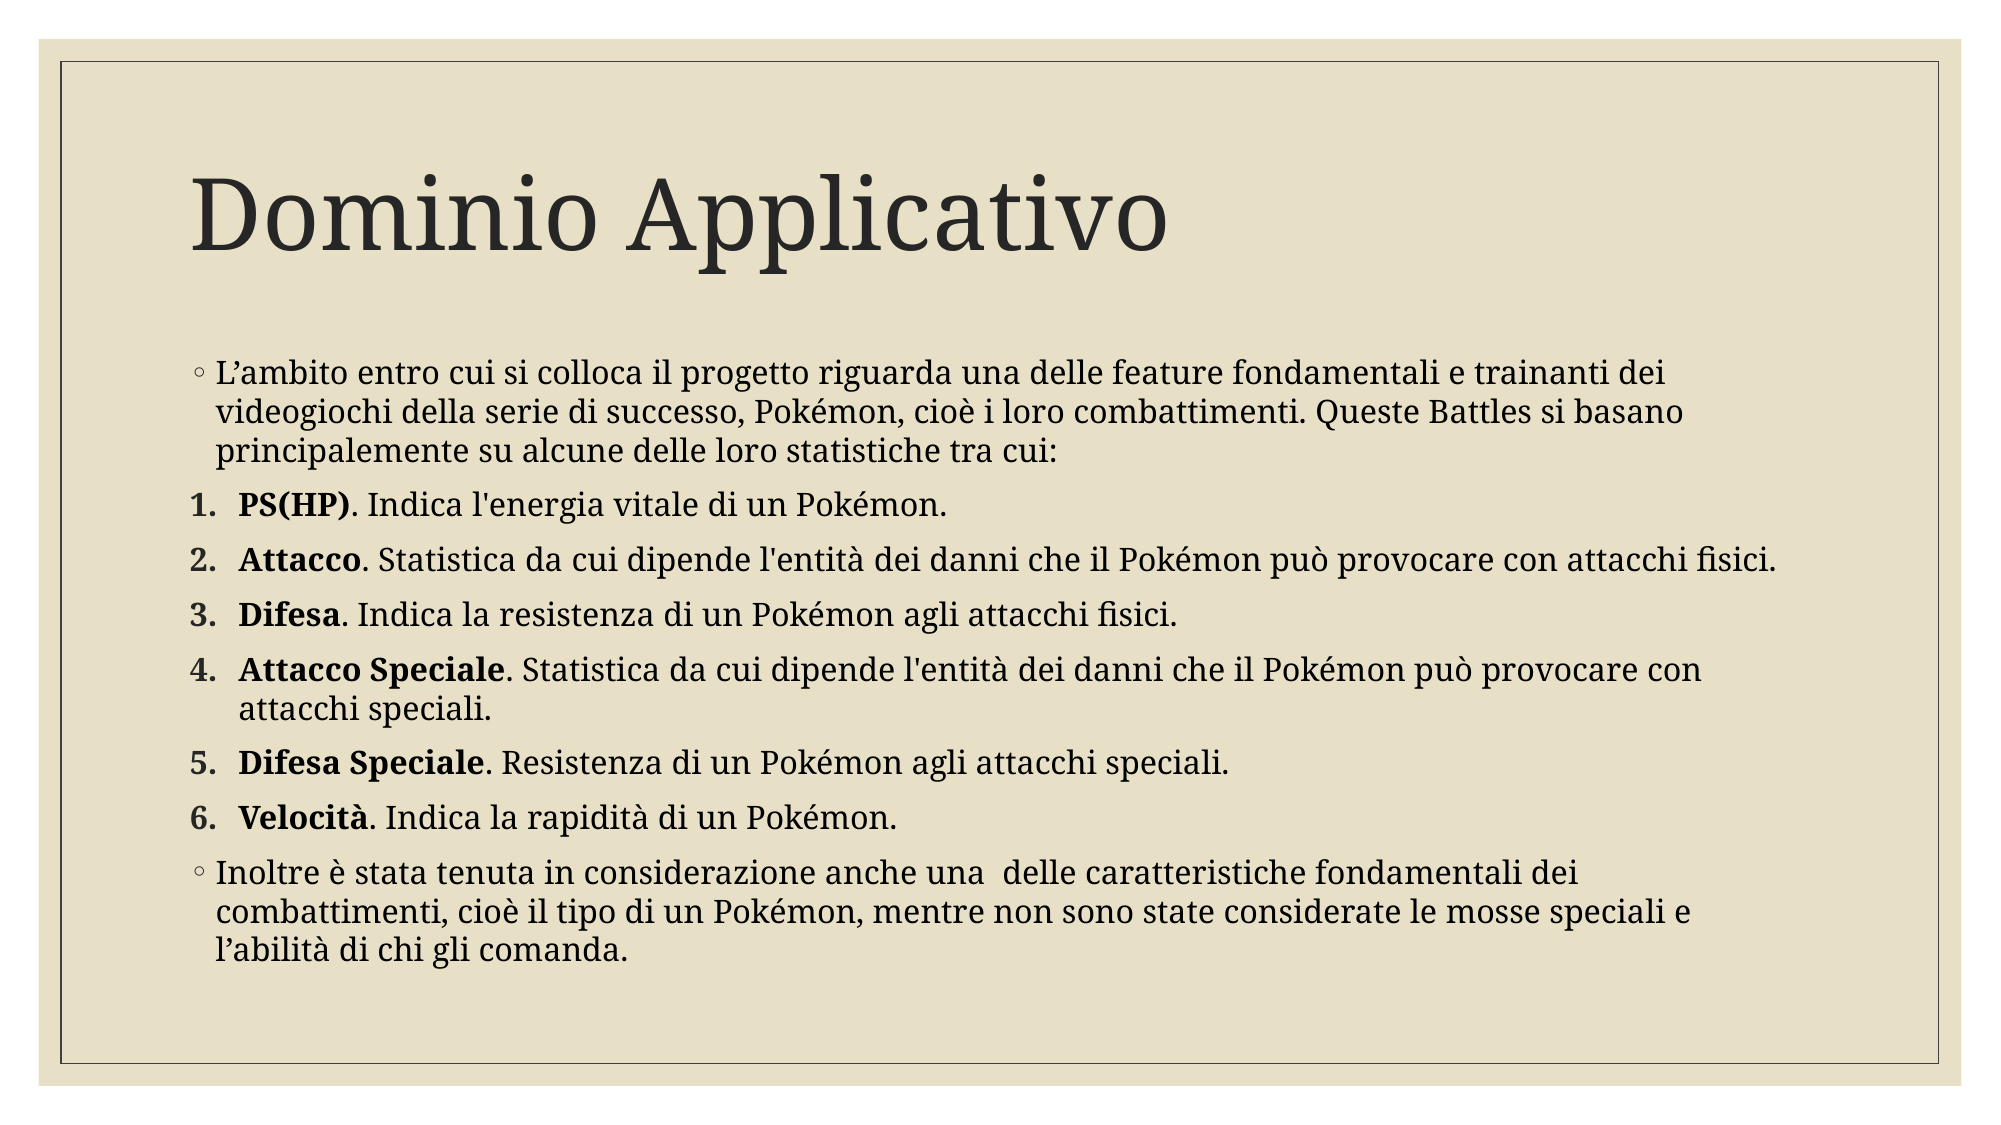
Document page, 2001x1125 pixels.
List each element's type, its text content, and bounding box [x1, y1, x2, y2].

list L’ambito entro cui si colloca il progetto riguarda una delle feature fondamentali e trainanti dei videogiochi della serie di successo, Pokémon, cioè i loro combattimenti. Queste Battles si basano principalemente su alcune delle loro statistiche tra cui: PS(HP). Indica l'energia vitale di un Pokémon. Attacco. Statistica da cui dipende l'entità dei danni che il Pokémon può provocare con attacchi fisici. Difesa. Indica la resistenza di un Pokémon agli attacchi fisici. Attacco Speciale. Statistica da cui dipende l'entità dei danni che il Pokémon può provocare con attacchi speciali. Difesa Speciale. Resistenza di un Pokémon agli attacchi speciali. Velocità. Indica la rapidità di un Pokémon. Inoltre è stata tenuta in considerazione anche una delle caratteristiche fondamentali dei combattimenti, cioè il tipo di un Pokémon, mentre non sono state considerate le mosse speciali e l’abilità di chi gli comanda. [174, 345, 1825, 990]
title Dominio Applicativo [174, 105, 1825, 331]
